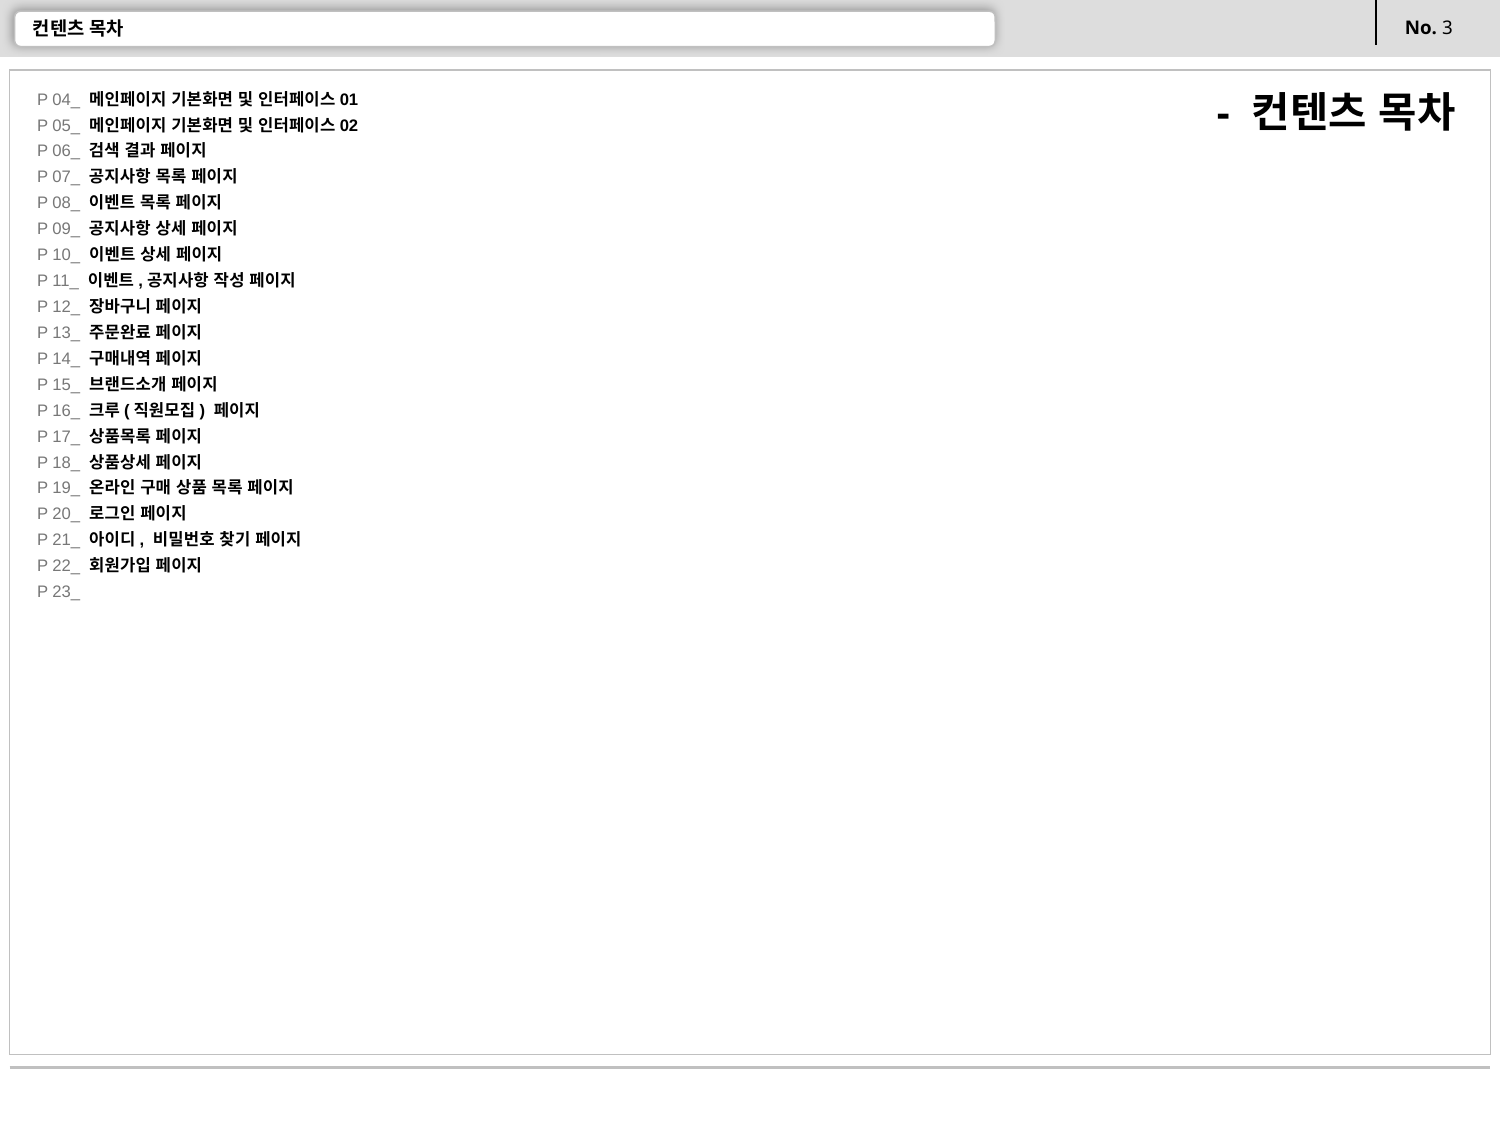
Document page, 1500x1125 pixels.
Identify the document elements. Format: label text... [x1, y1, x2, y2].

text_box P 04_ 메인페이지 기본화면 및 인터페이스01 P 05_ 메인페이지 기본화면 및 인터페이스02 P 06_ 검색 결과 페이지 P 07_ 공지사항 목록 페이지 P 08_ 이벤트 목록 페이지 P 09_ 공지사항 상세 페이지 P 10_ 이벤트 상세 페이지 P 11_ 이벤트,공지사항 작성 페이지 P 12_ 장바구니 페이지 P 13_ 주문완료 페이지 P 14_ 구매내역 페이지 P 15_ 브랜드소개 페이지 P 16_ 크루(직원모집) 페이지 P 17_ 상품목록 페이지 P 18_ 상품상세 페이지 P 19_ 온라인 구매 상품 목록 페이지 P 20_ 로그인 페이지 P 21_ 아이디, 비밀번호 찾기 페이지 P 22_ 회원가입 페이지 P 23_ [22, 75, 713, 654]
text_box [9, 70, 1491, 1055]
title 컨텐츠 목차 [17, 14, 831, 42]
text_box - 컨텐츠 목차 [1126, 78, 1483, 144]
